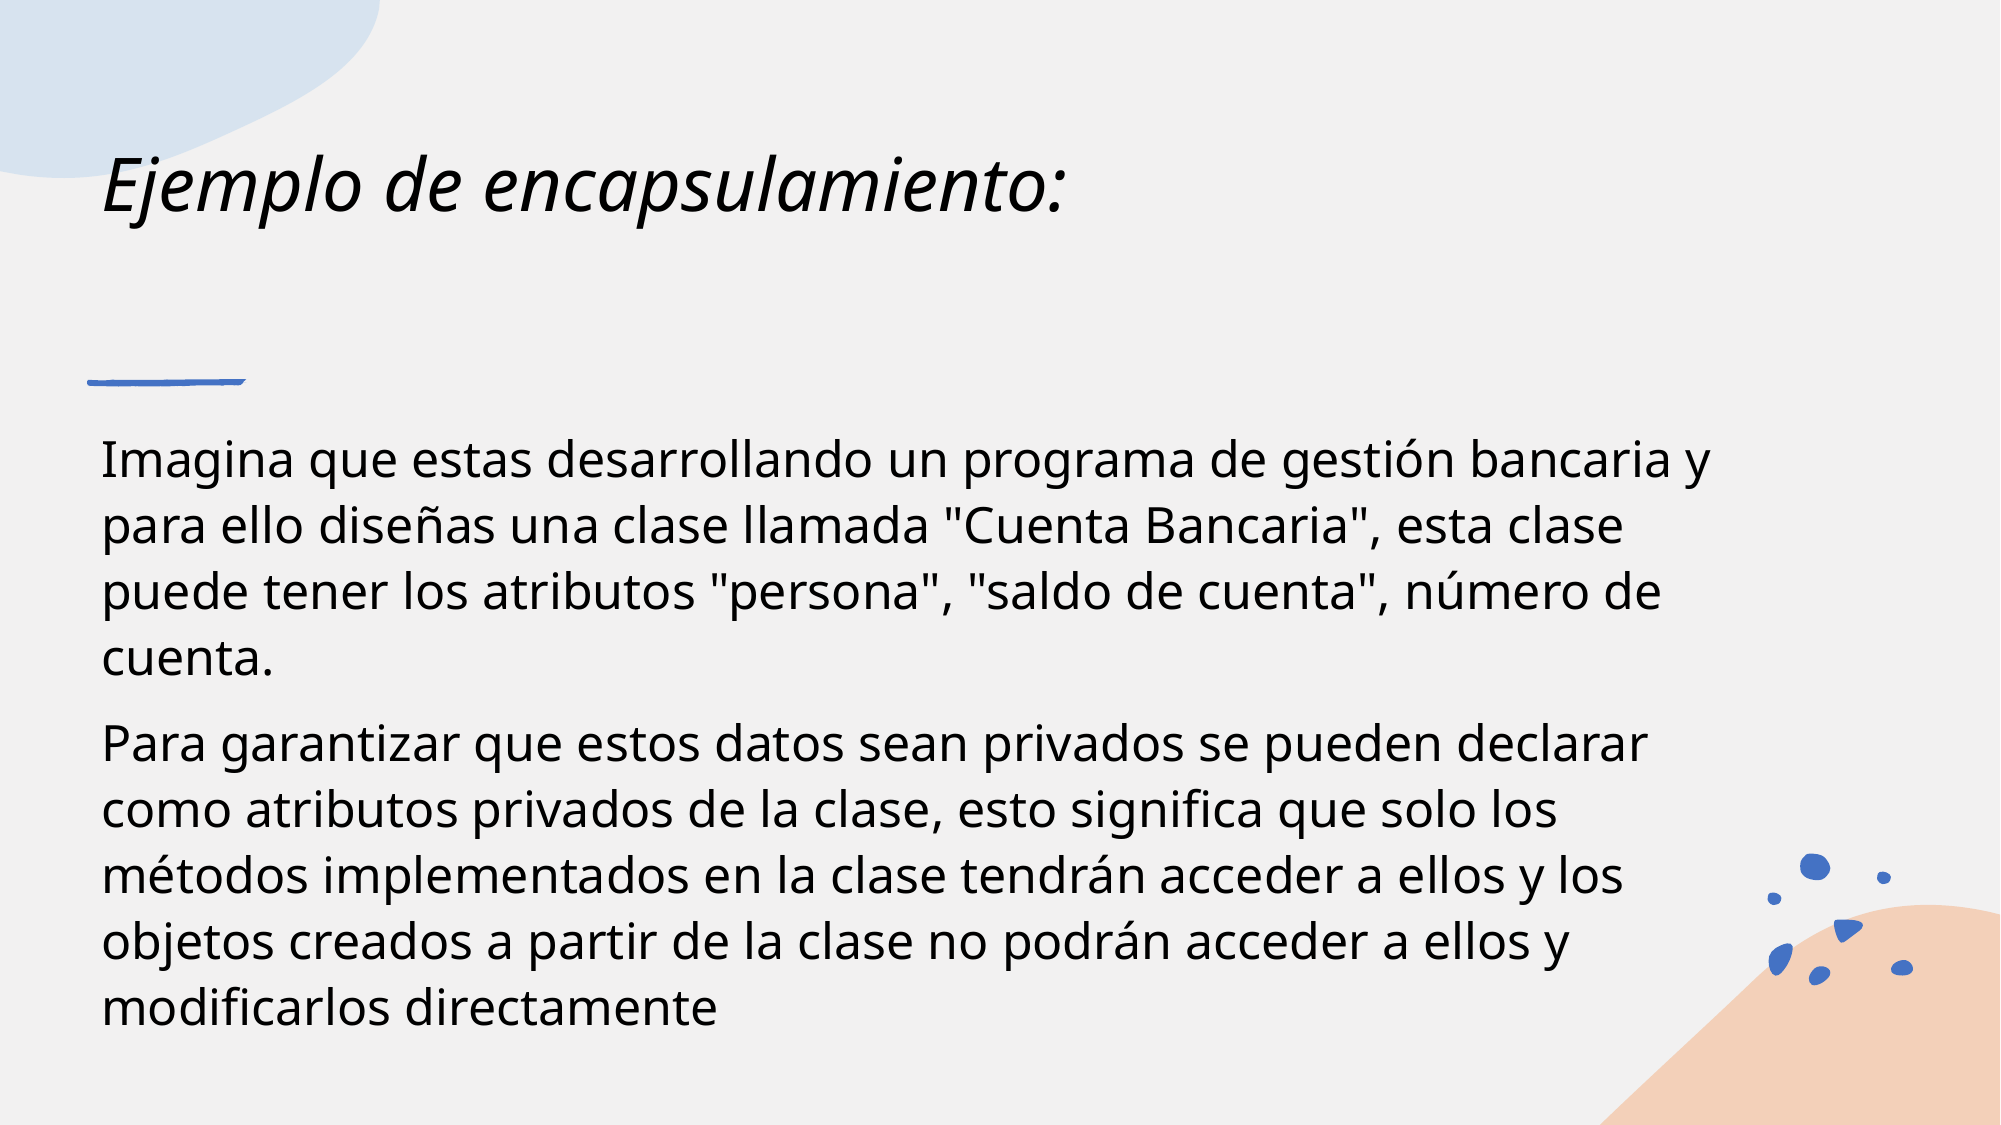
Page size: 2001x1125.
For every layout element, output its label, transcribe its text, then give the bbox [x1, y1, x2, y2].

title Ejemplo de encapsulamiento: [86, 129, 1740, 234]
list Imagina que estas desarrollando un programa de gestión bancaria y para ello diseñas una clase llamada "Cuenta Bancaria", esta clase puede tener los atributos "persona", "saldo de cuenta", número de cuenta. Para garantizar que estos datos sean privados se pueden declarar como atributos privados de la clase, esto significa que solo los métodos implementados en la clase tendrán acceder a ellos y los objetos creados a partir de la clase no podrán acceder a ellos y modificarlos directamente [86, 413, 1740, 996]
